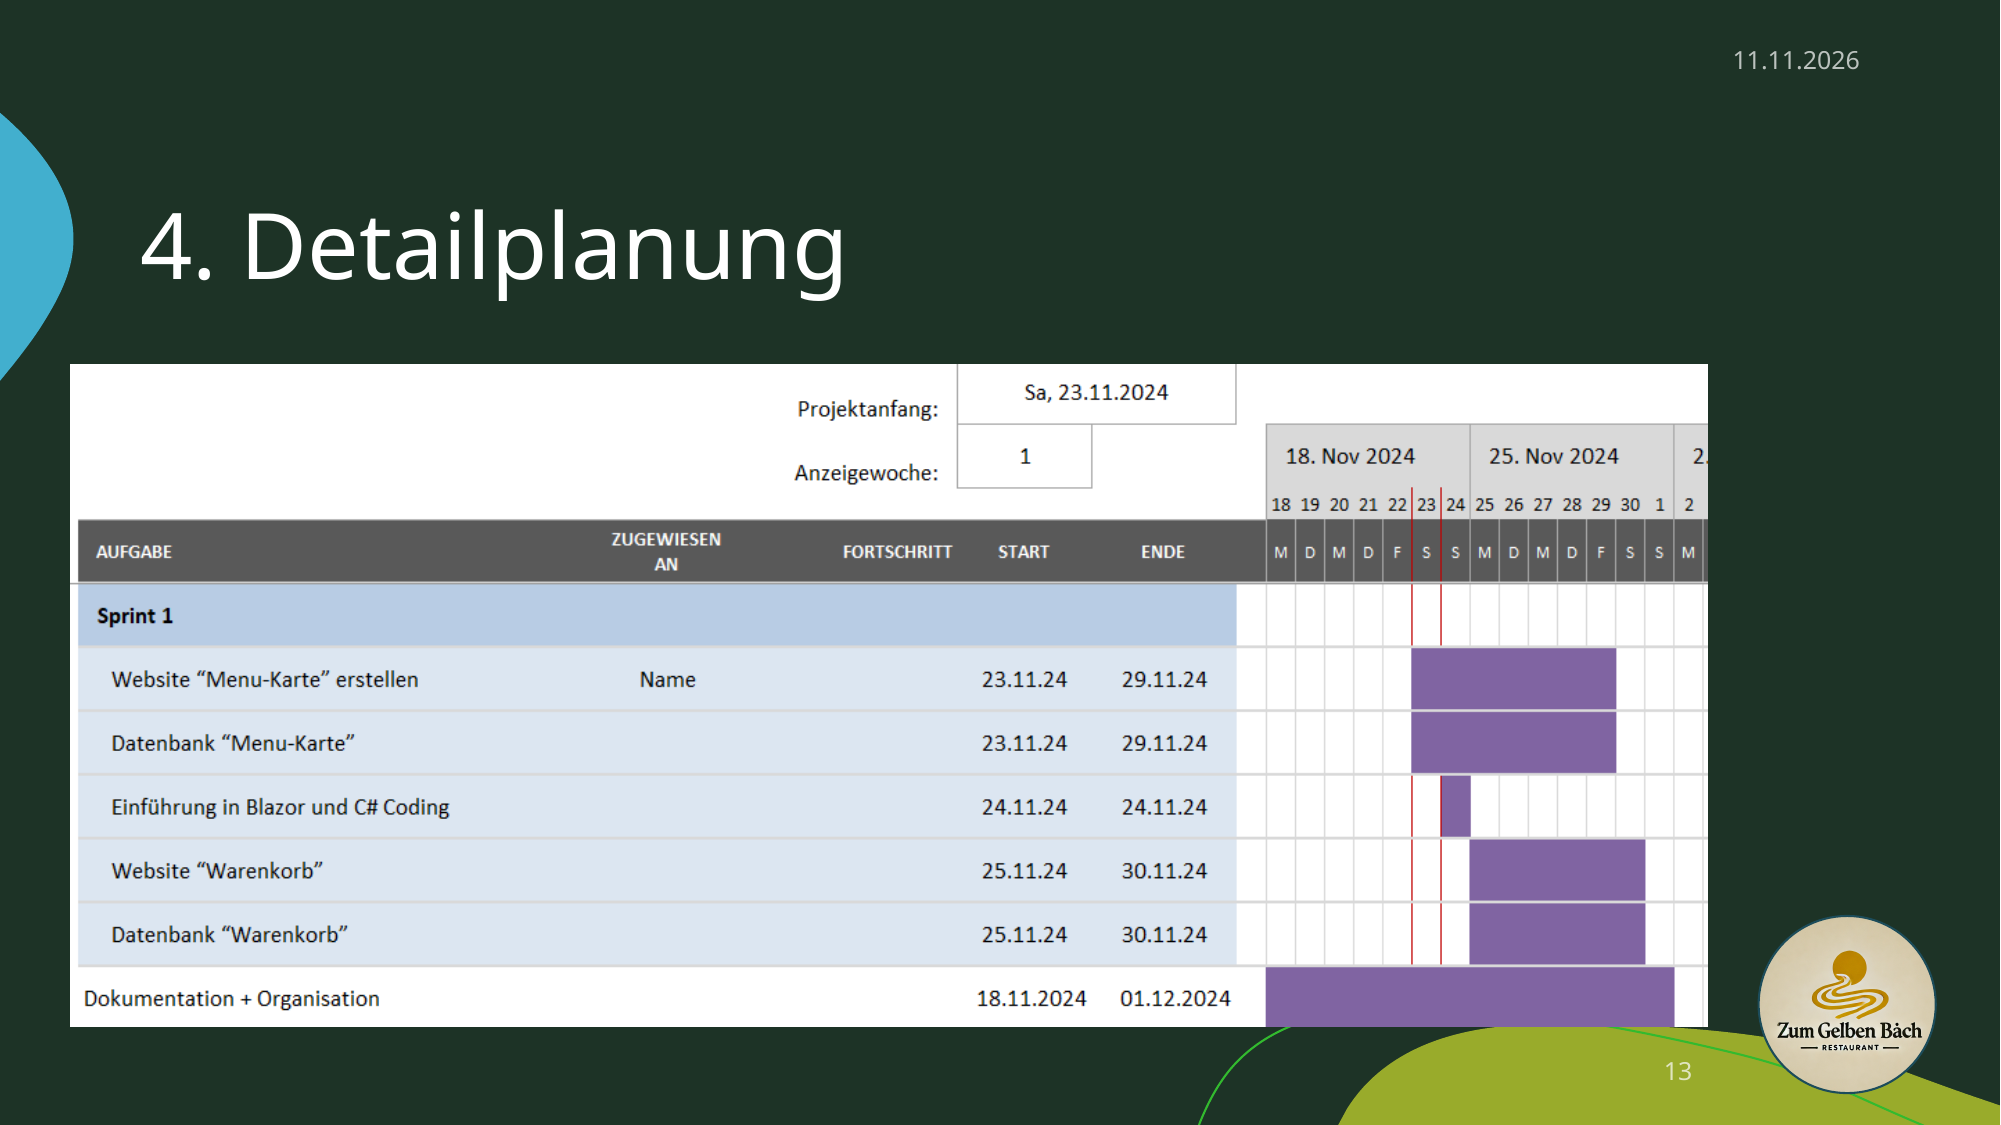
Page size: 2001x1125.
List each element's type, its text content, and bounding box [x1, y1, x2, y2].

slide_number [1540, 31, 1875, 92]
picture [1760, 918, 1934, 1092]
slide_number 13 [1457, 1042, 1708, 1103]
picture [70, 364, 1708, 1027]
title 4. Detailplanung [125, 125, 1875, 375]
